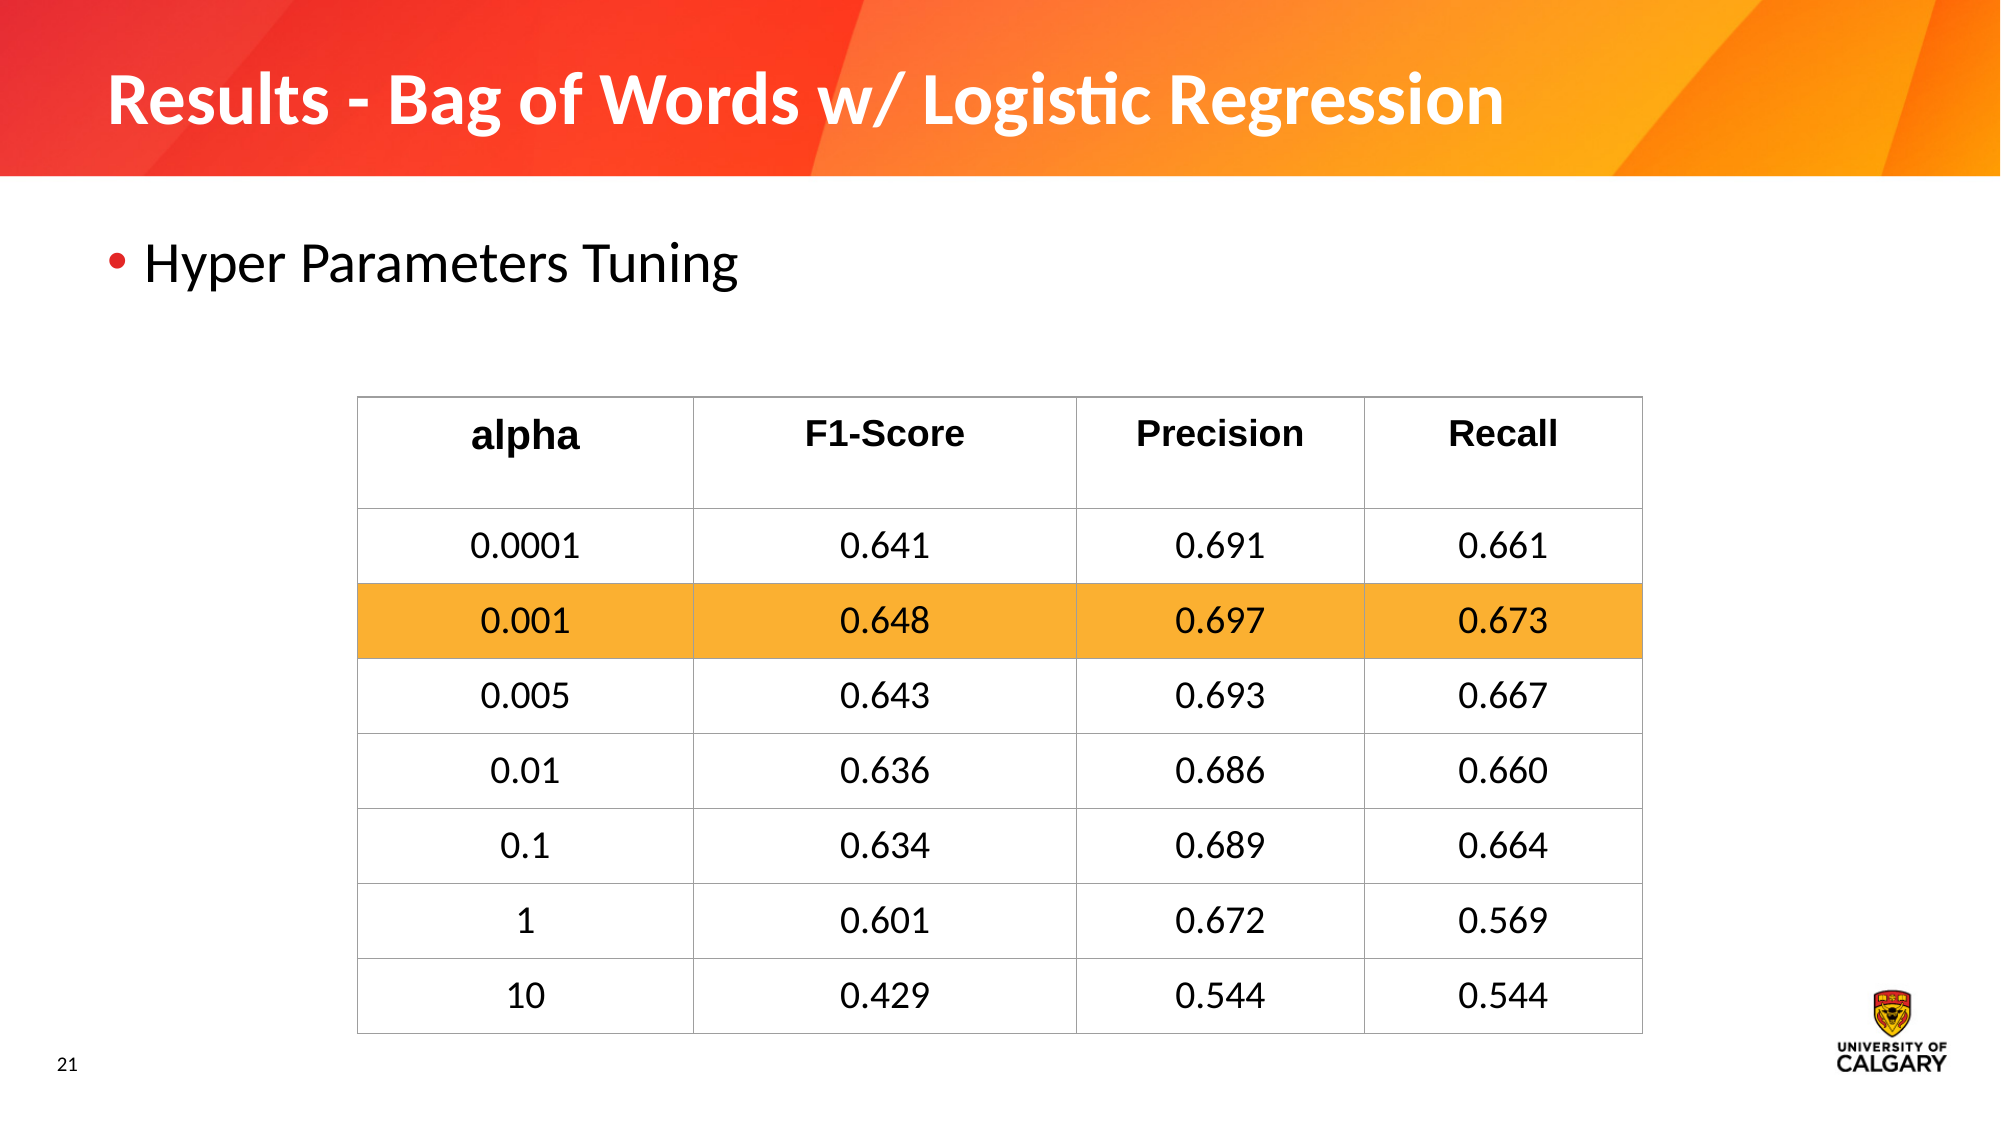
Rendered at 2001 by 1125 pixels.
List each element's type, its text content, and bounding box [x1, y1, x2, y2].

table_cell 0.636 [694, 734, 1076, 808]
table_cell 0.648 [694, 584, 1076, 658]
table_cell 0.641 [694, 509, 1076, 583]
picture [0, 0, 2001, 1125]
table_cell 0.544 [1077, 959, 1364, 1033]
list Hyper Parameters Tuning [92, 225, 1798, 464]
table_cell 0.691 [1077, 509, 1364, 583]
table_cell 0.0001 [358, 509, 693, 583]
table_cell 0.664 [1365, 809, 1642, 883]
table_cell 1 [358, 884, 693, 958]
slide_number ‹#› [41, 1043, 492, 1104]
table_cell 0.544 [1365, 959, 1642, 1033]
table_cell 0.673 [1365, 584, 1642, 658]
table_cell 0.001 [358, 584, 693, 658]
table_cell 0.601 [694, 884, 1076, 958]
table_cell 10 [358, 959, 693, 1033]
table_cell 0.01 [358, 734, 693, 808]
table_cell 0.429 [694, 959, 1076, 1033]
table_header F1-Score [694, 398, 1076, 508]
table_cell 0.697 [1077, 584, 1364, 658]
table_cell 0.667 [1365, 659, 1642, 733]
table_cell 0.693 [1077, 659, 1364, 733]
table_cell 0.1 [358, 809, 693, 883]
table_cell 0.672 [1077, 884, 1364, 958]
table_header Recall [1365, 398, 1642, 508]
table_cell 0.686 [1077, 734, 1364, 808]
table_cell 0.643 [694, 659, 1076, 733]
table_cell 0.660 [1365, 734, 1642, 808]
table_header Precision [1077, 398, 1364, 508]
title Results - Bag of Words w/ Logistic Regression [92, 7, 1818, 177]
table_cell 0.005 [358, 659, 693, 733]
table_cell 0.634 [694, 809, 1076, 883]
table_cell 0.569 [1365, 884, 1642, 958]
table_cell 0.661 [1365, 509, 1642, 583]
table_header alpha [358, 398, 693, 508]
table_cell 0.689 [1077, 809, 1364, 883]
